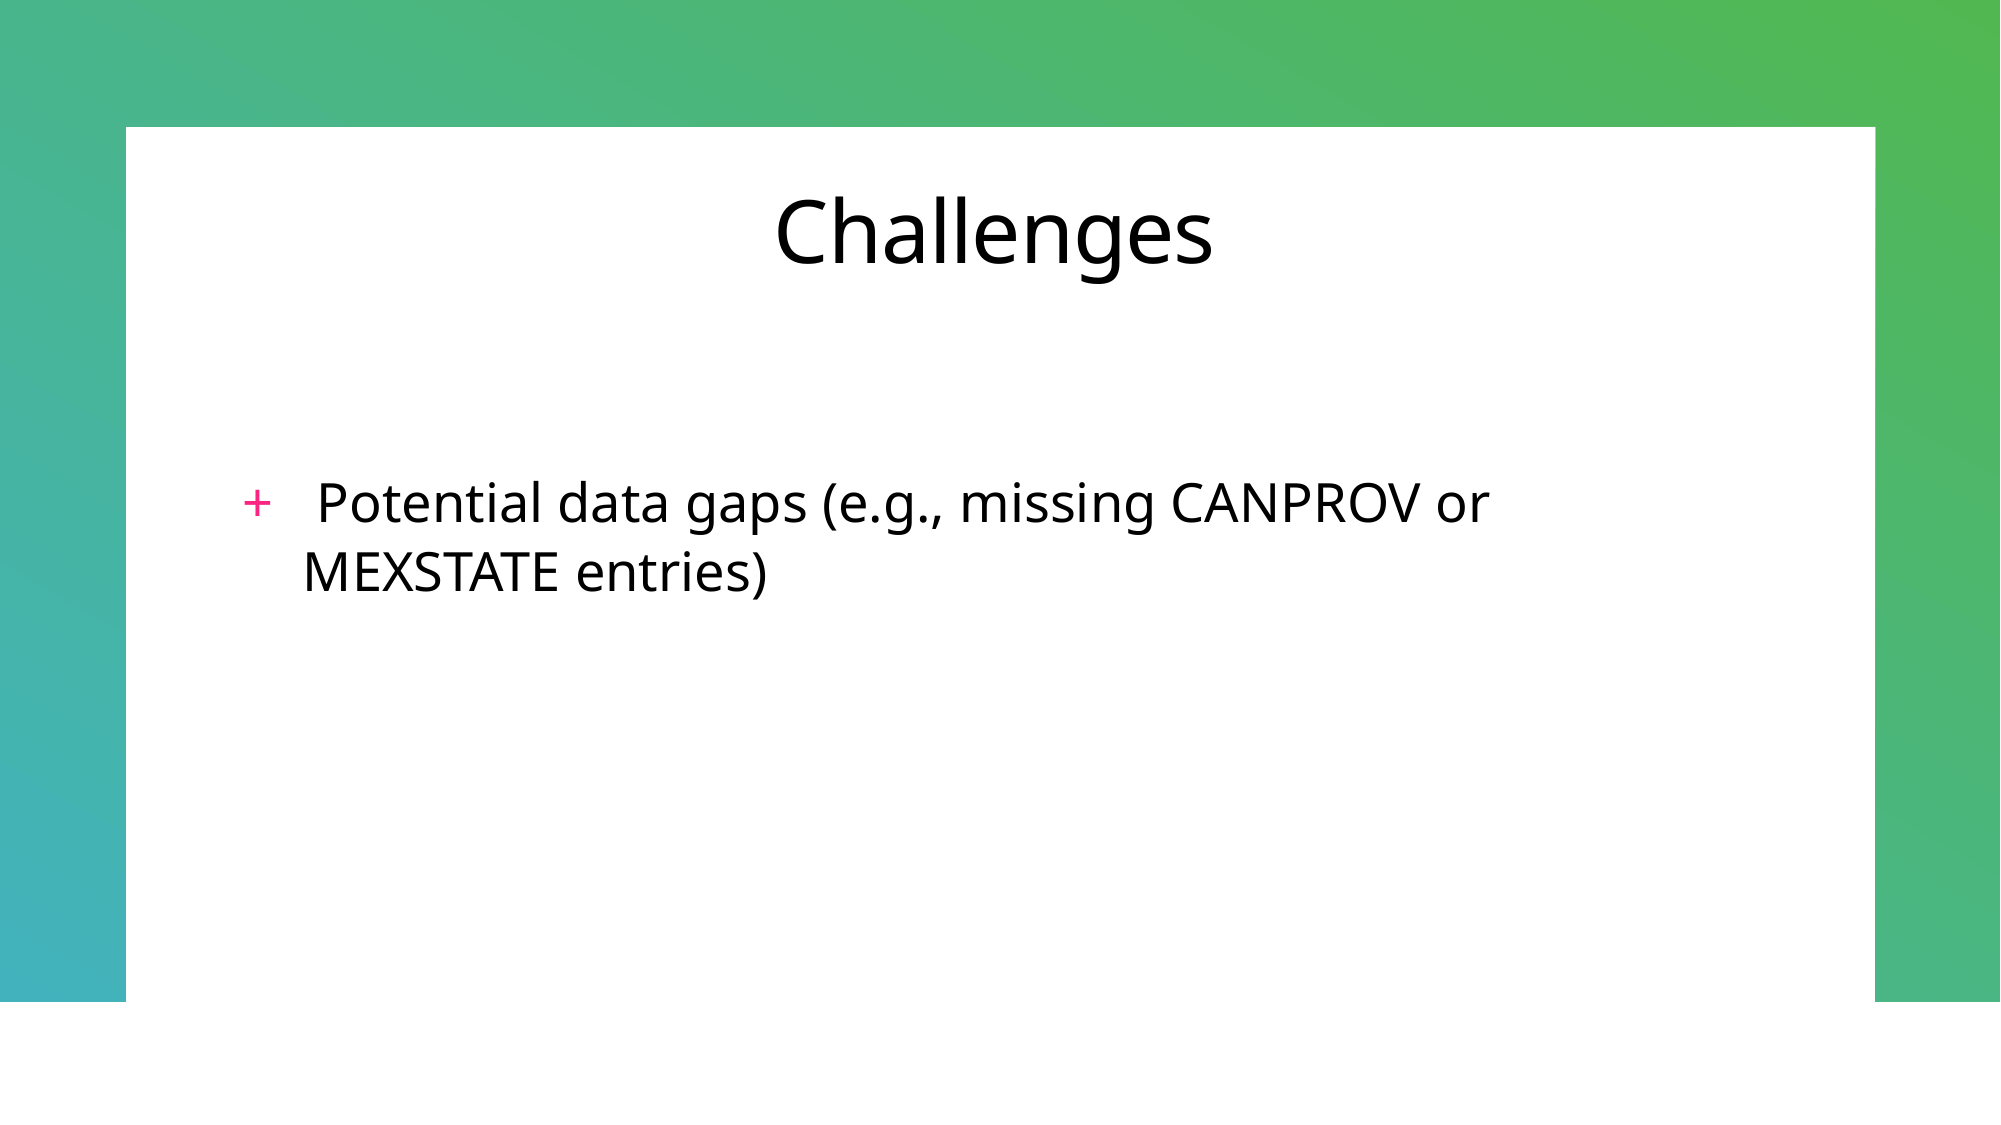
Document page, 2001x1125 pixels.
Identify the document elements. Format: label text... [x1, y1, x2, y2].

title Challenges [233, 176, 1734, 299]
list Potential data gaps (e.g., missing CANPROV or MEXSTATE entries) [227, 457, 1773, 668]
